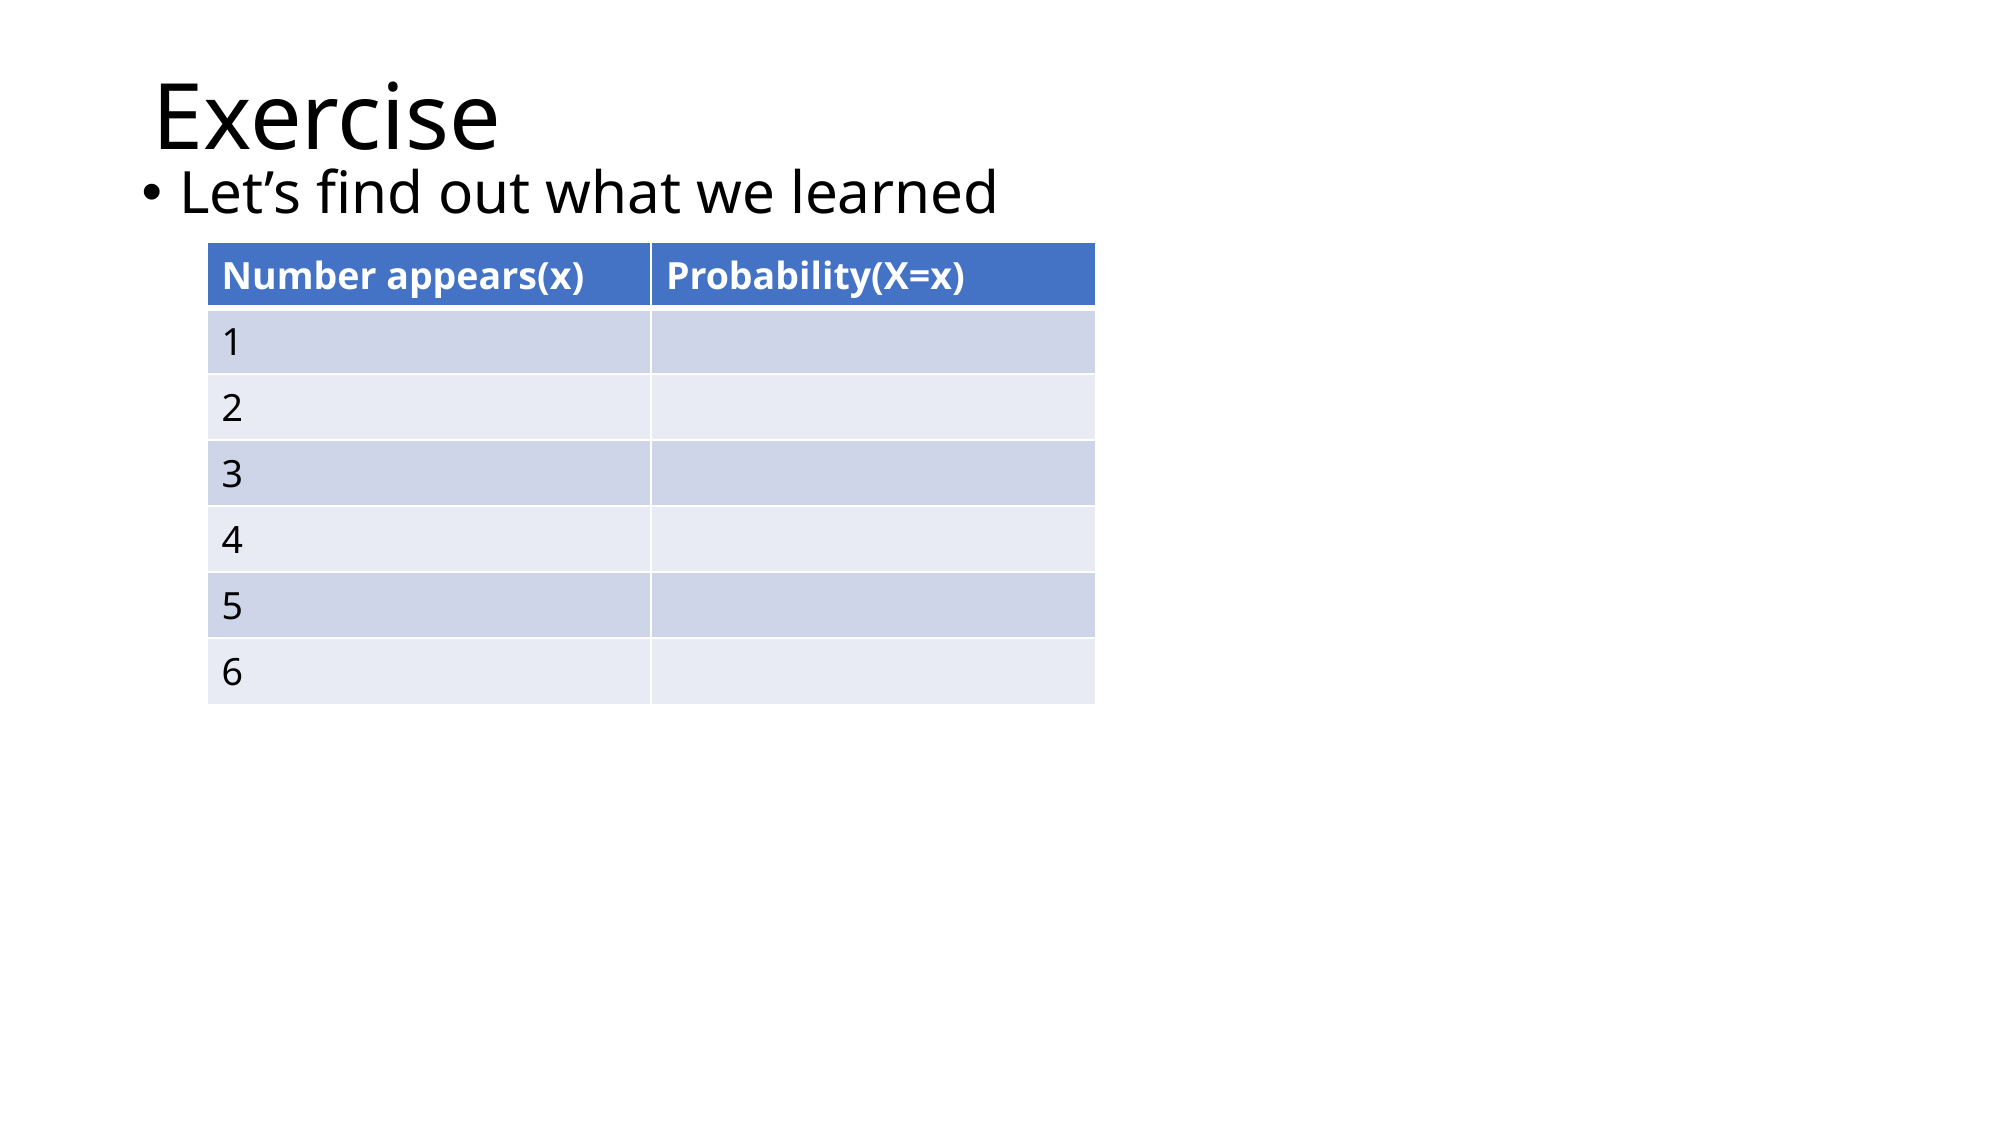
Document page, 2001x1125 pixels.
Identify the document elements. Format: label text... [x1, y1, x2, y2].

title Exercise [137, 59, 1863, 155]
list Let’s find out what we learned [126, 155, 1863, 1014]
